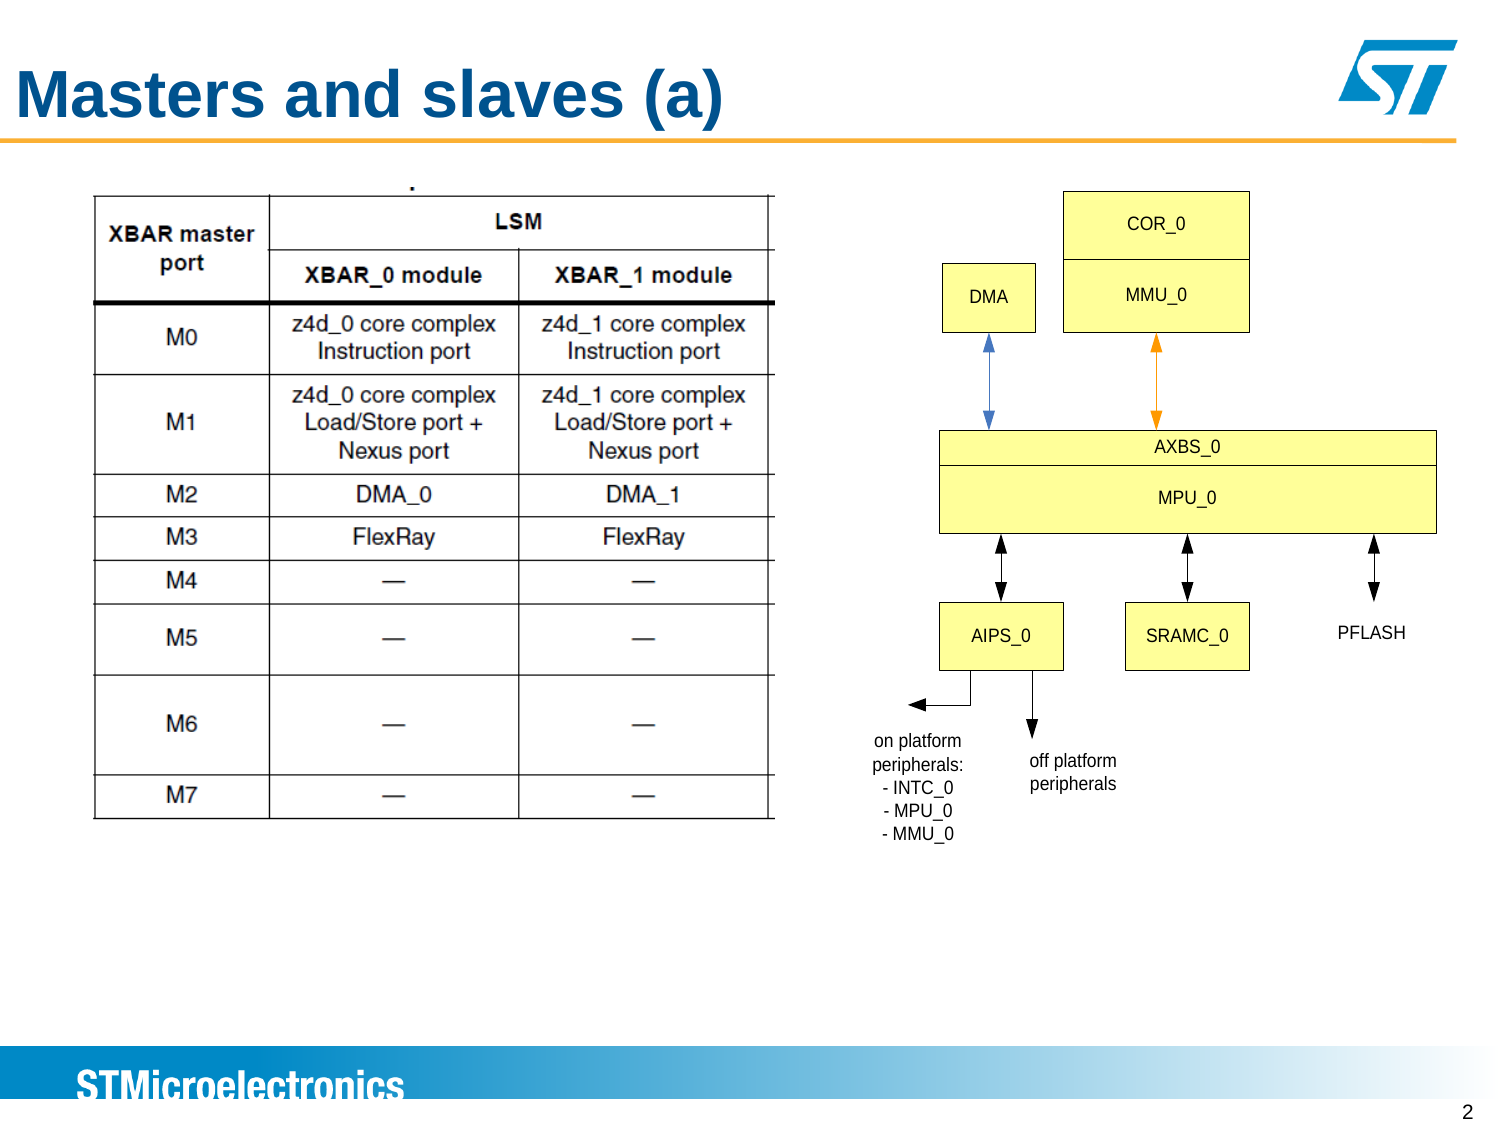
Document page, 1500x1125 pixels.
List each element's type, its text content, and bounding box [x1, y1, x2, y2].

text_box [799, 187, 1500, 850]
picture [0, 1046, 1500, 1101]
title Masters and slaves (a) [0, 19, 1325, 163]
picture [87, 187, 776, 828]
picture [1328, 37, 1462, 117]
slide_number 1 [1413, 1086, 1489, 1125]
